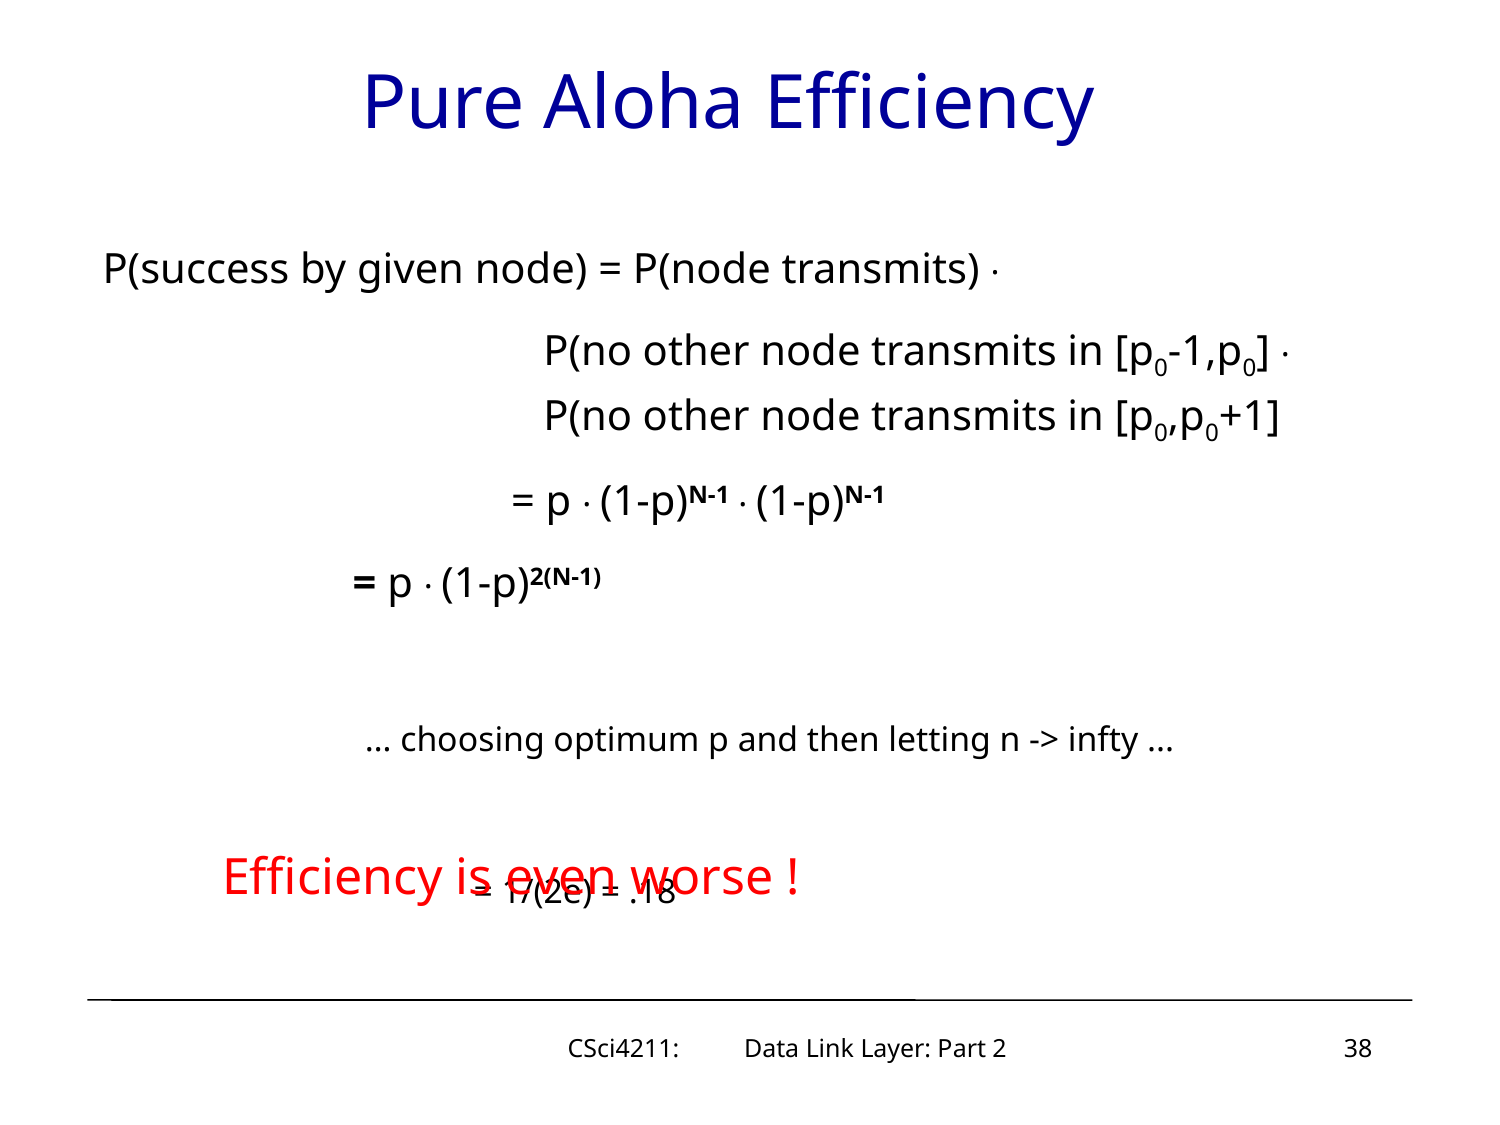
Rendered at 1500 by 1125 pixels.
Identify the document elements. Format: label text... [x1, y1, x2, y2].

title Pure Aloha Efficiency [90, 23, 1366, 174]
footer CSci4211: Data Link Layer: Part 2 [500, 1025, 1075, 1100]
slide_number 38 [1075, 1025, 1388, 1100]
text_box Efficiency is even worse ! [207, 837, 816, 913]
list P(success by given node) = P(node transmits) . P(no other node transmits in [p0-1,p0] . P(no other node transmits in [p0,p0+1] = p . (1-p)N-1 . (1-p)N-1 = p . (1-p)2(N-1) … choosing optimum p and then letting n -> infty ... = 1/(2e) = .18 [87, 217, 1444, 981]
